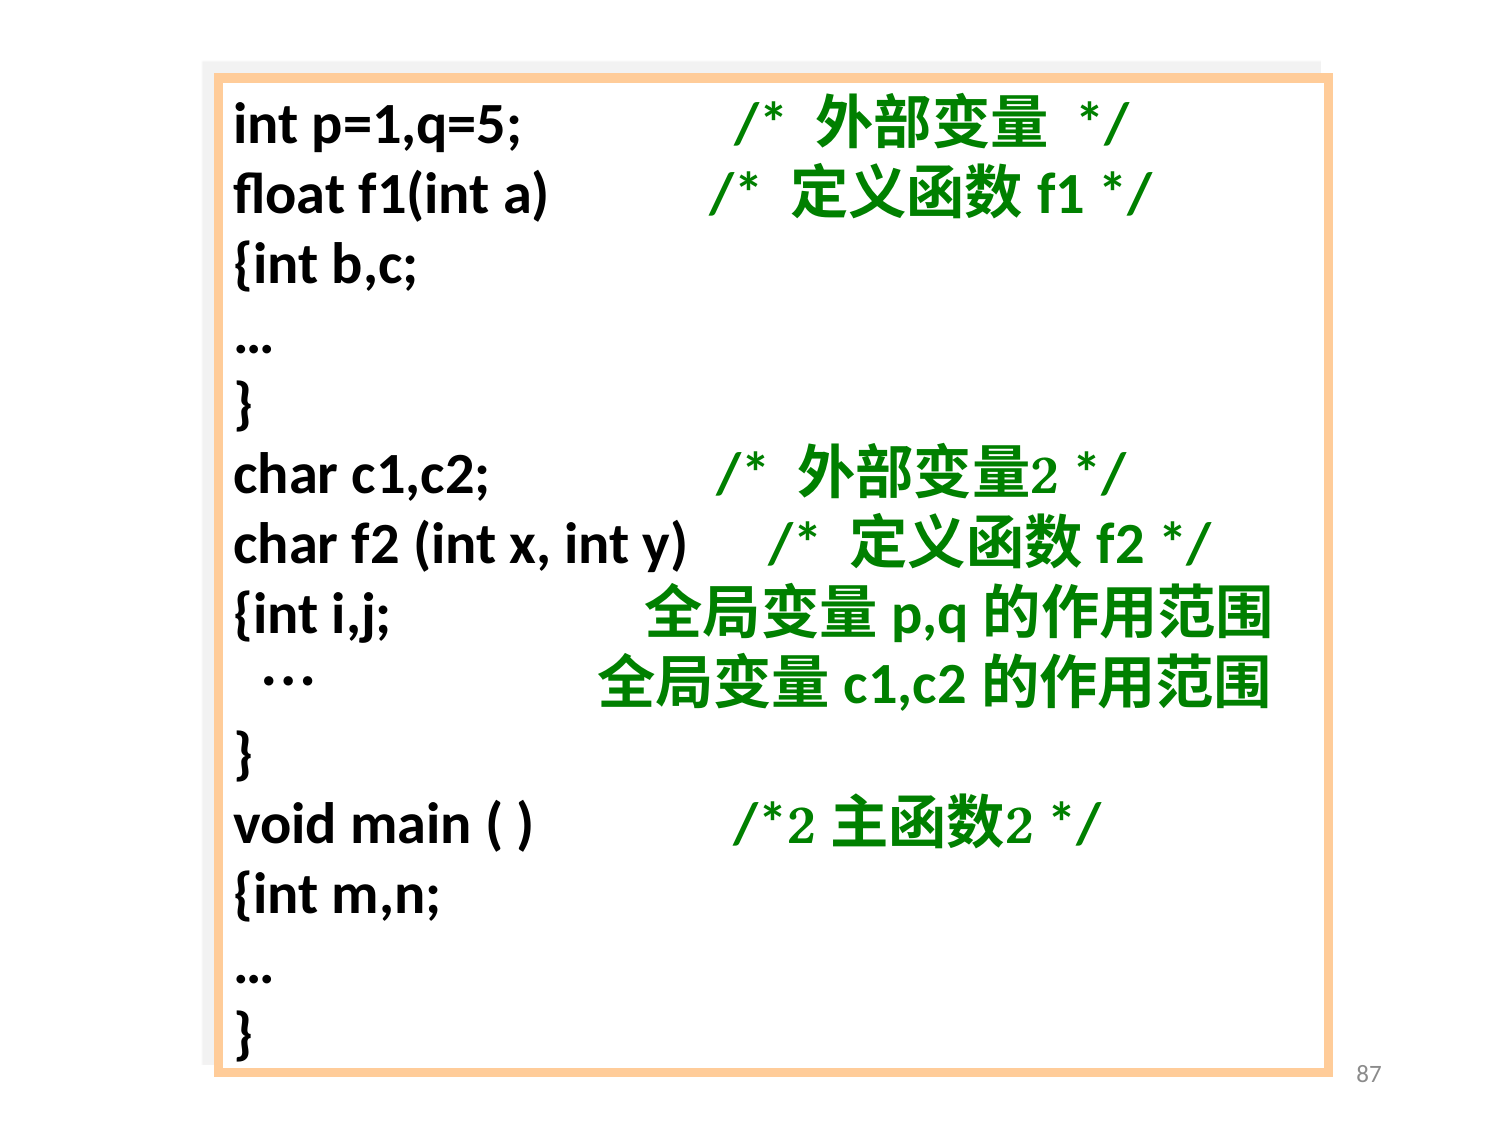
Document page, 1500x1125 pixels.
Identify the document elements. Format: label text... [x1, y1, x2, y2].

text_box int p=1,q=5; /* 外部变量 */ float f1(int a) /* 定义函数f1 */ {int b,c; … } char c1,c2; /* 外部变量*/ char f2 (int x, int y) /* 定义函数f2 */ {int i,j; 全局变量p,q的作用范围 … 全局变量c1,c2的作用范围 } void main ( ) /*主函数*/ {int m,n; … } [218, 78, 1329, 1073]
slide_number 87 [1059, 1042, 1397, 1103]
